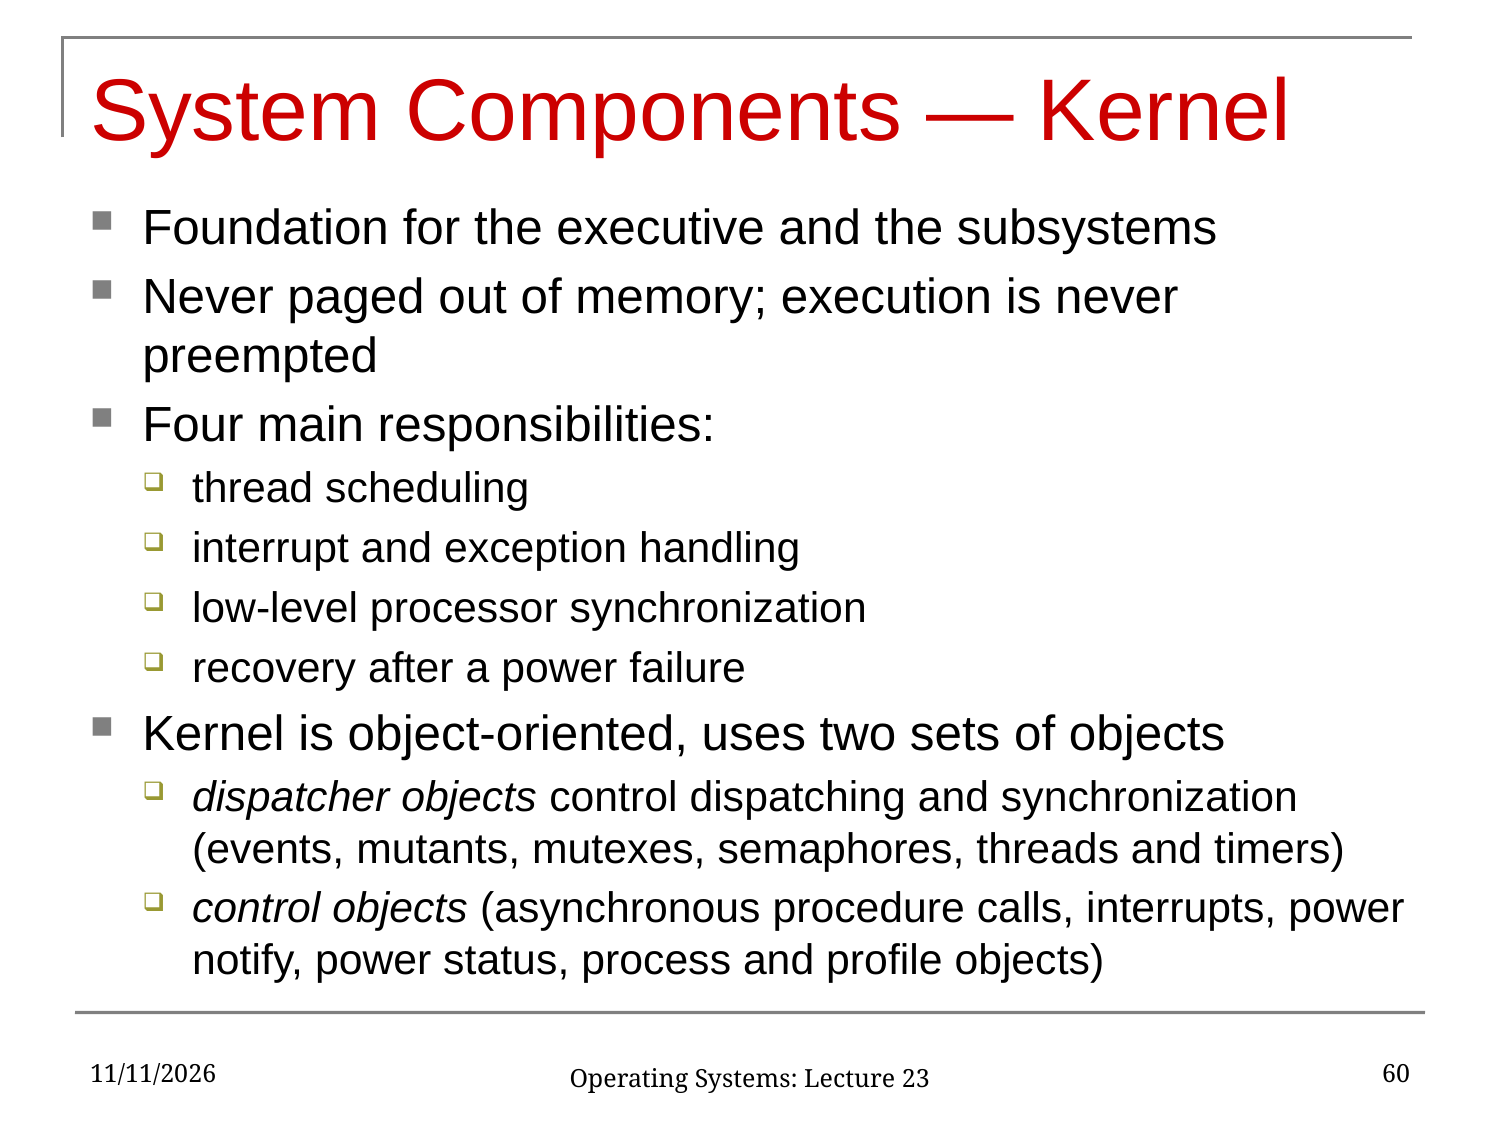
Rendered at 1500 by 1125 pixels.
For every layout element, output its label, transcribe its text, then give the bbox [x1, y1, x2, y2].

list Foundation for the executive and the subsystems Never paged out of memory; execution is never preempted Four main responsibilities: thread scheduling interrupt and exception handling low-level processor synchronization recovery after a power failure Kernel is object-oriented, uses two sets of objects dispatcher objects control dispatching and synchronization (events, mutants, mutexes, semaphores, threads and timers) control objects (asynchronous procedure calls, interrupts, power notify, power status, process and profile objects) [75, 187, 1425, 1006]
footer Operating Systems: Lecture 23 [512, 1024, 988, 1101]
slide_number 60 [1074, 1023, 1426, 1100]
title System Components — Kernel [75, 45, 1425, 163]
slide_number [74, 1023, 426, 1100]
